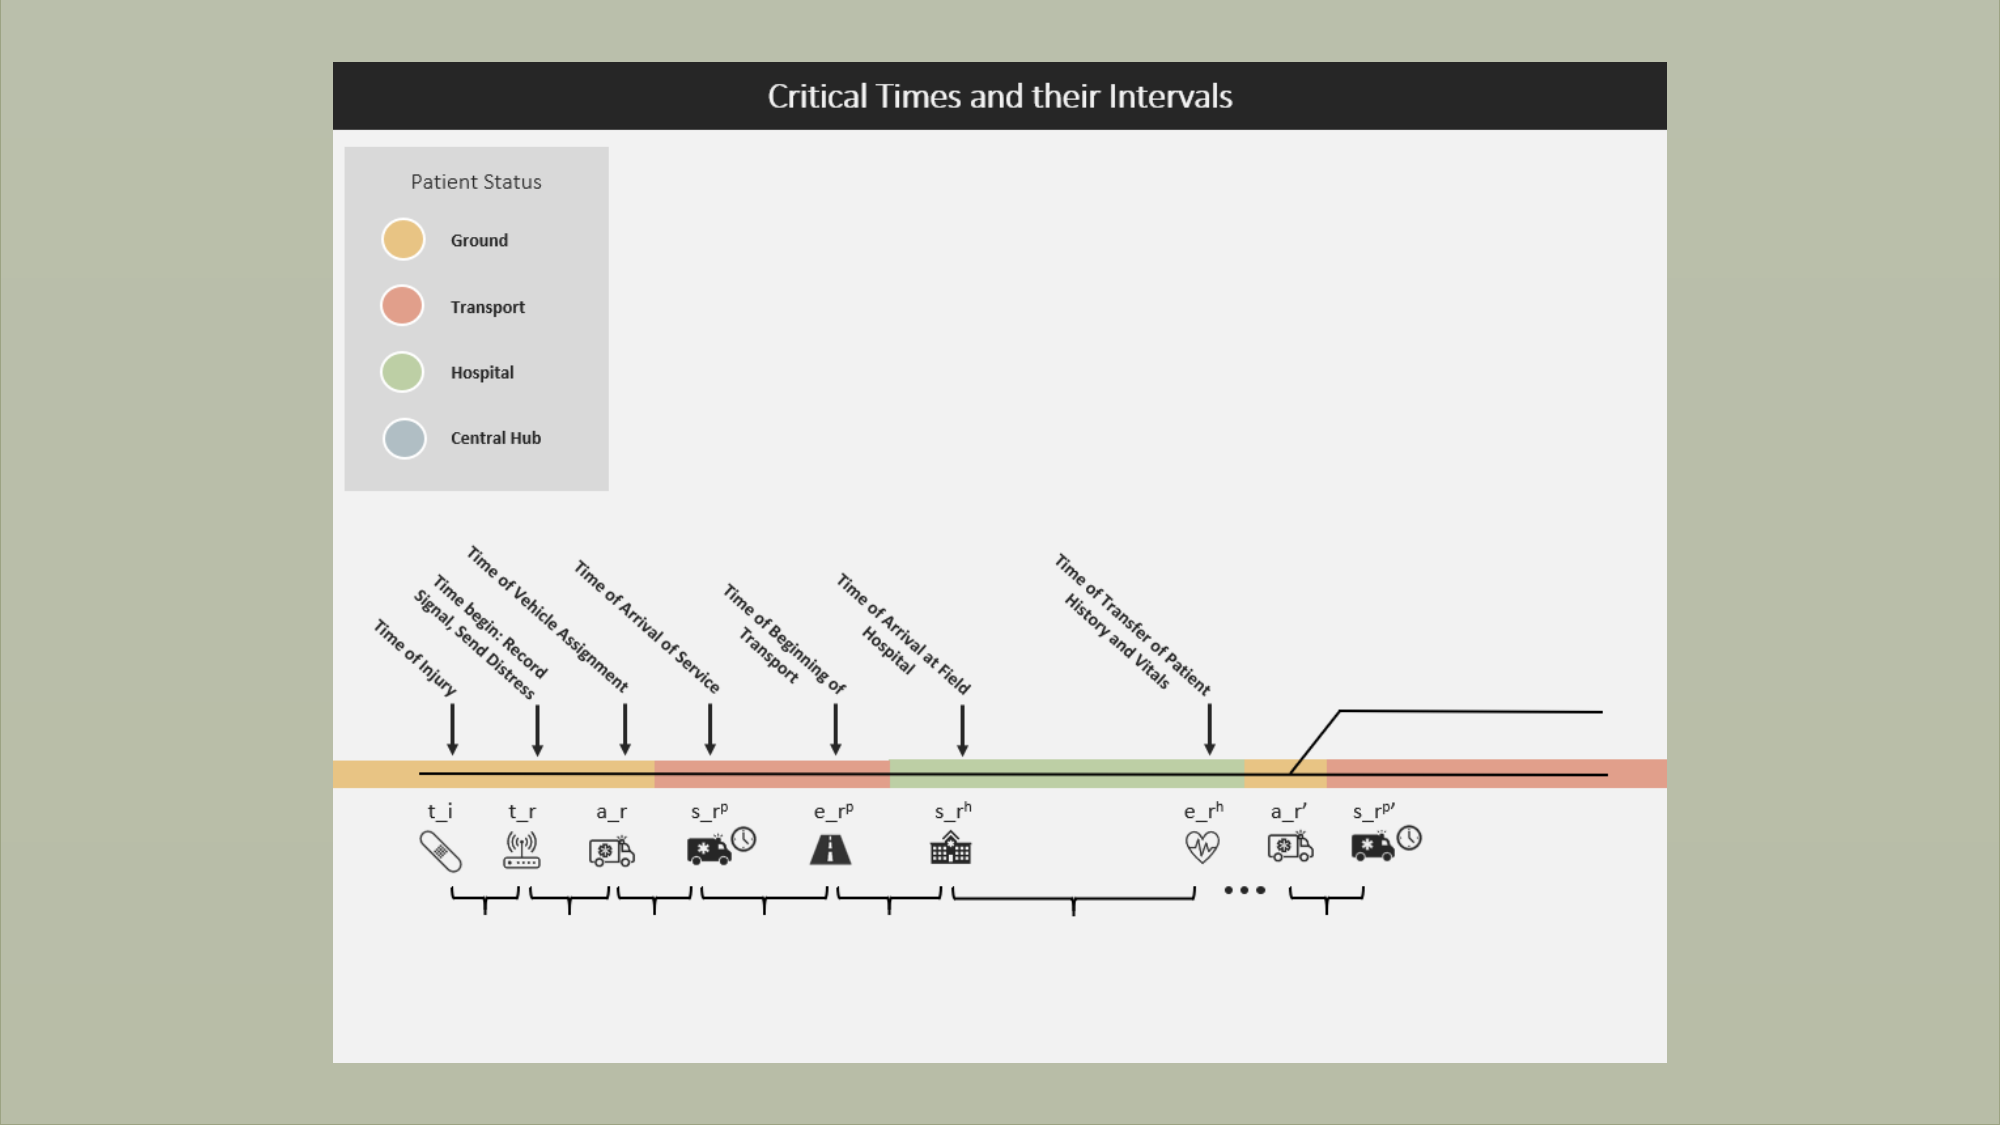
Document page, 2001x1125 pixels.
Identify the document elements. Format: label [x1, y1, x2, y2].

text_box [0, 0, 2000, 1125]
picture [333, 62, 1667, 1063]
